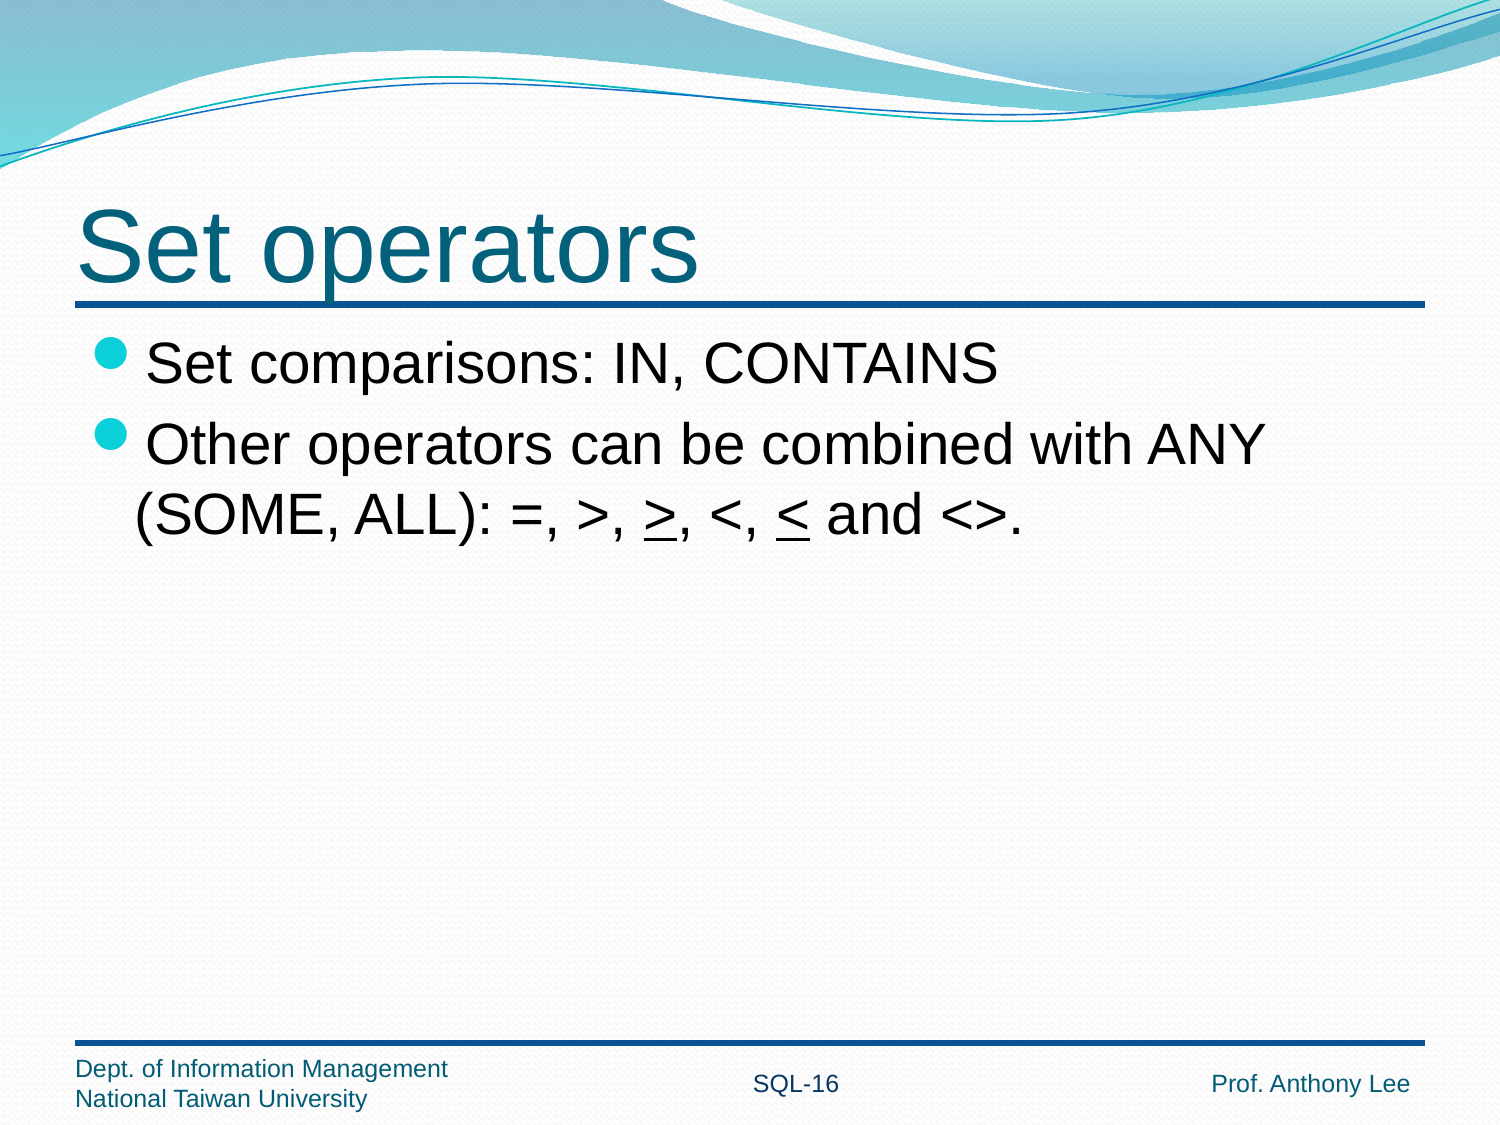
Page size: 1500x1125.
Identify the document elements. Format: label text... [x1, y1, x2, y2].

title Set operators [74, 115, 1426, 304]
list Set comparisons: IN, CONTAINS Other operators can be combined with ANY (SOME, ALL): =, >, >, <, < and <>. [74, 317, 1426, 1038]
